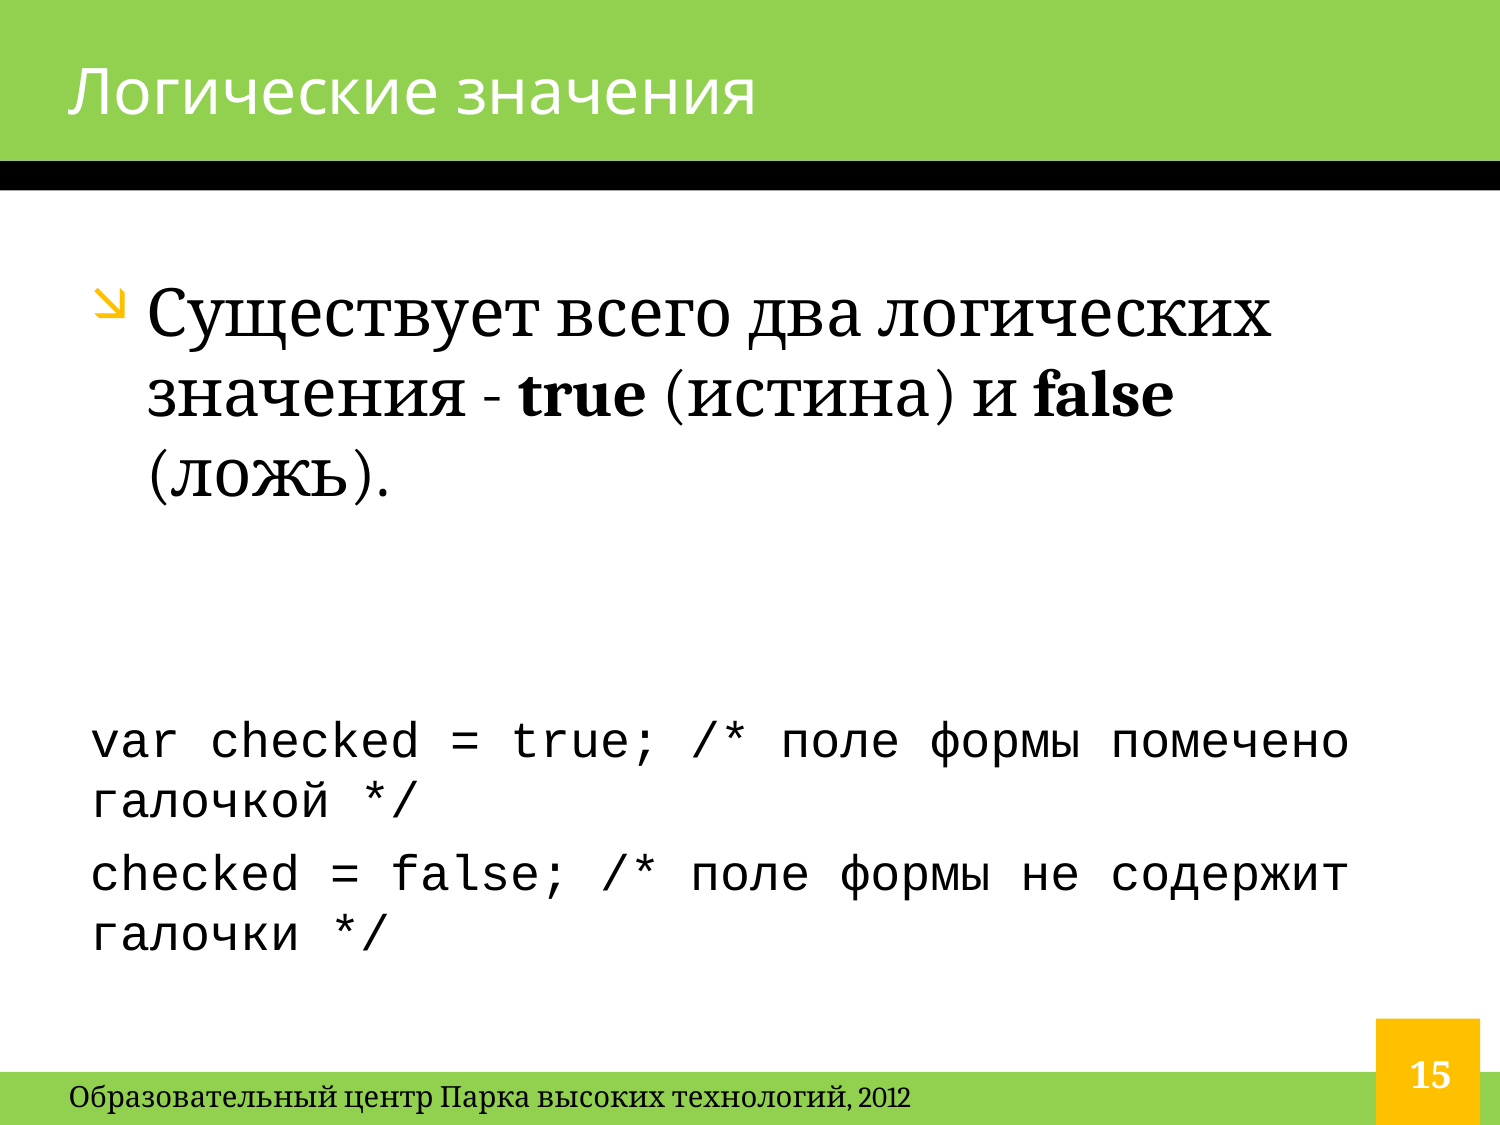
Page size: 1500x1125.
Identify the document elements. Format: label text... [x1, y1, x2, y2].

list Существует всего два логических значения - true (истина) и false (ложь). var checked = true; /* поле формы помечено галочкой */ checked = false; /* поле формы не содержит галочки */ [75, 262, 1425, 1005]
slide_number 15 [1384, 1035, 1477, 1118]
title Логические значения [53, 42, 1404, 135]
